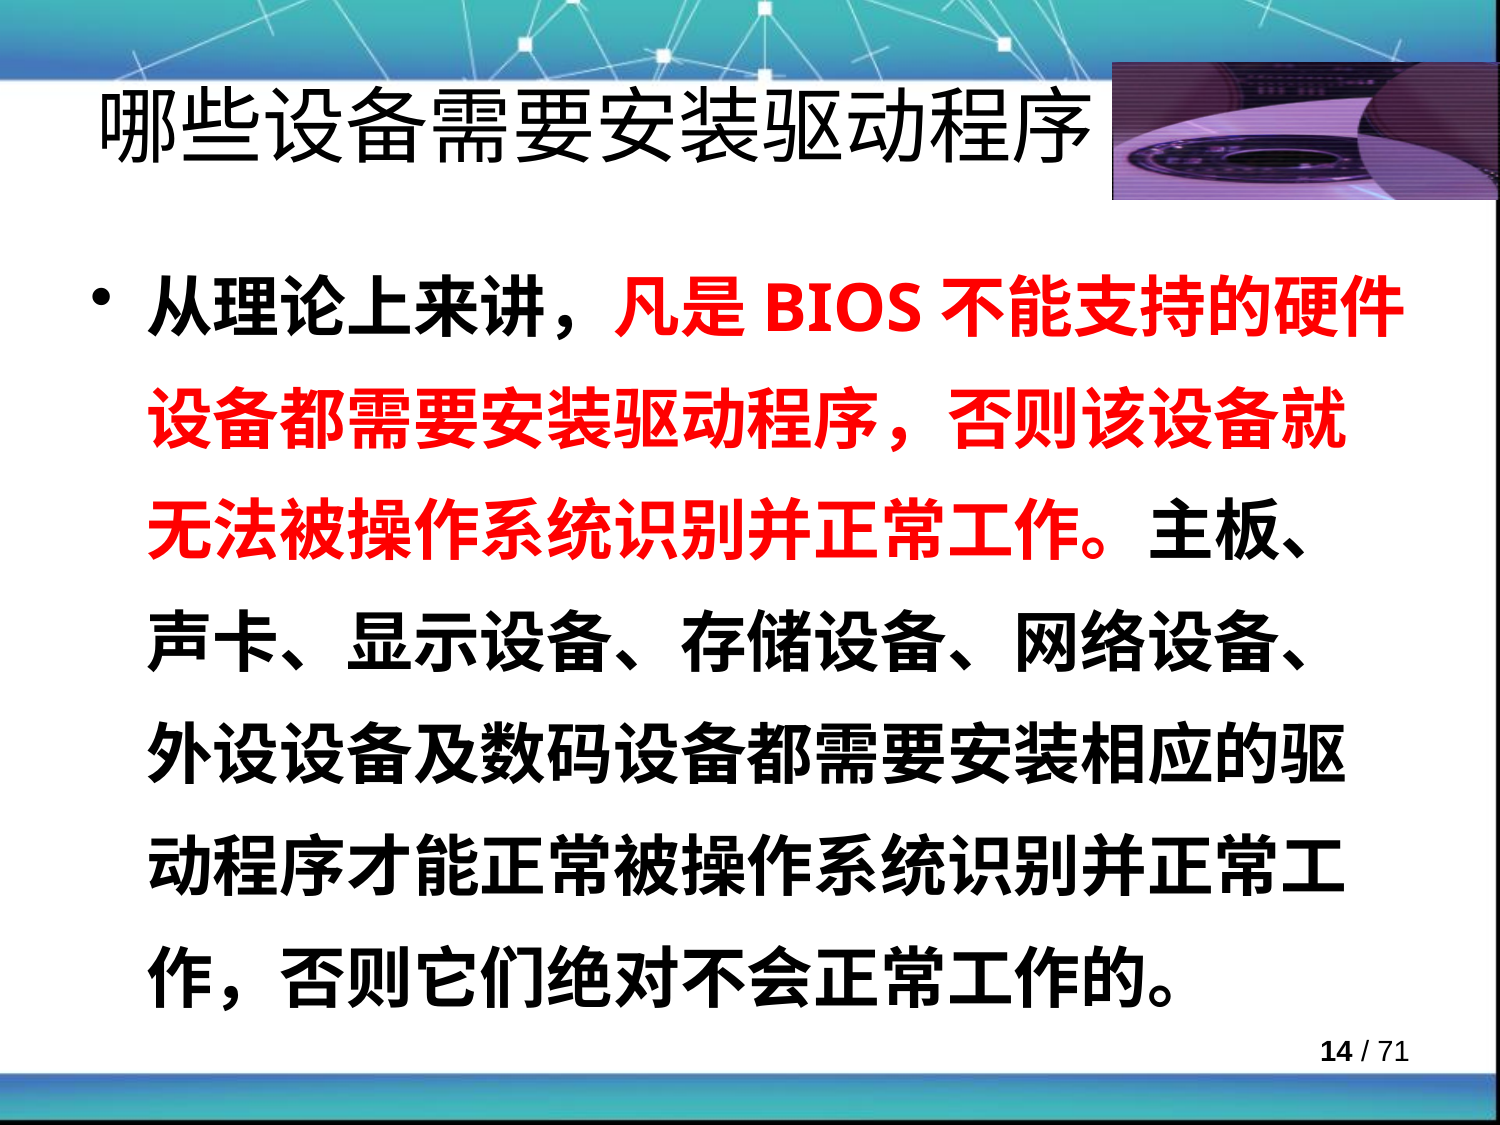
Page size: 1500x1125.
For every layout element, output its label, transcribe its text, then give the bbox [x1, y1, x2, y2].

picture [0, 0, 1500, 1125]
title 哪些设备需要安装驱动程序 [74, 49, 1117, 197]
list 从理论上来讲，凡是BIOS不能支持的硬件设备都需要安装驱动程序，否则该设备就无法被操作系统识别并正常工作。主板、声卡、显示设备、存储设备、网络设备、外设设备及数码设备都需要安装相应的驱动程序才能正常被操作系统识别并正常工作，否则它们绝对不会正常工作的。 [74, 224, 1426, 1038]
slide_number / 71 [1074, 1038, 1425, 1103]
